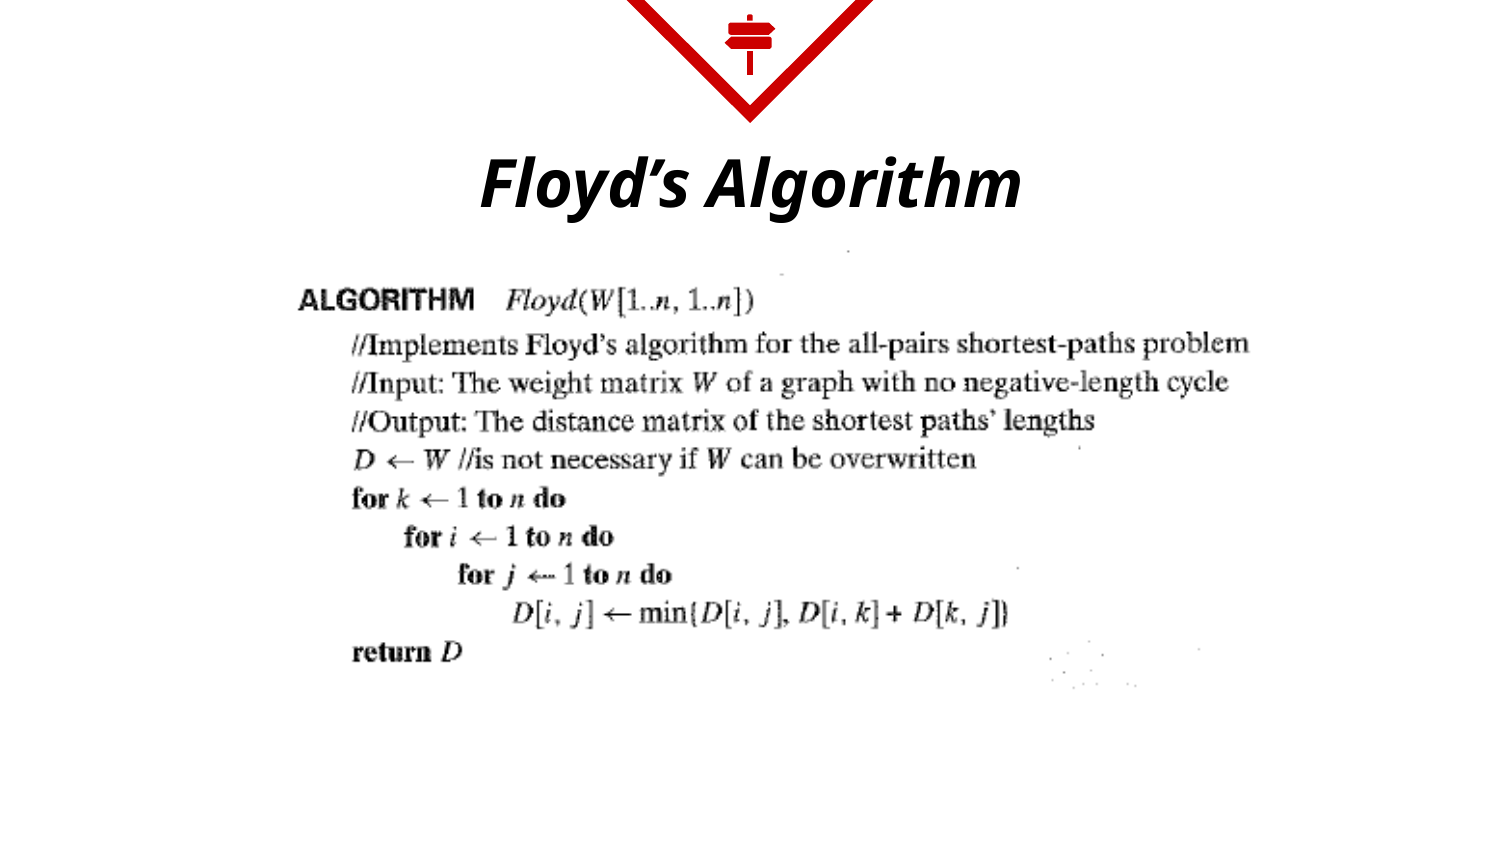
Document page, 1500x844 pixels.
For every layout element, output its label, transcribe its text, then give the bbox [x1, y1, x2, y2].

picture [262, 249, 1289, 697]
title Floyd’s Algorithm [127, 125, 1377, 215]
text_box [724, 14, 776, 75]
